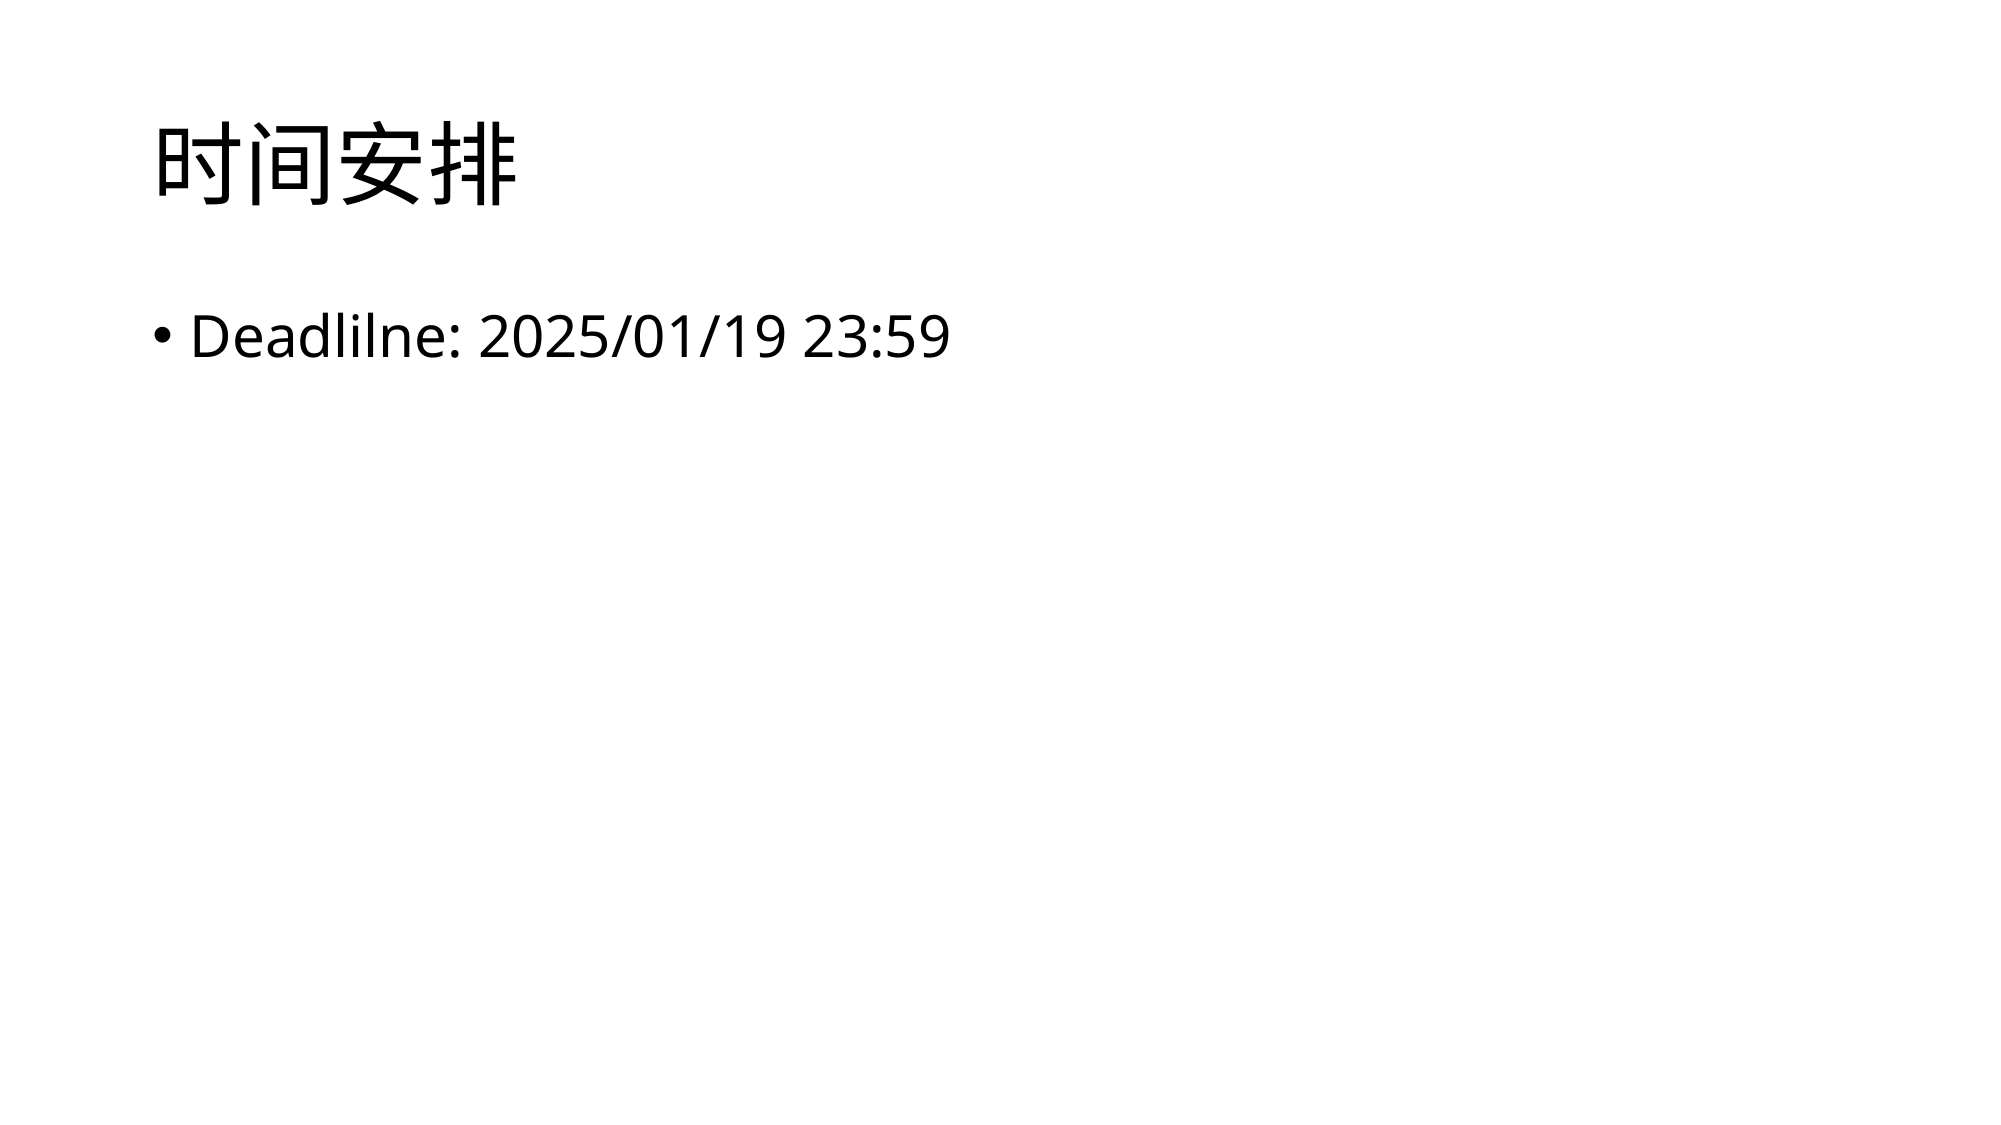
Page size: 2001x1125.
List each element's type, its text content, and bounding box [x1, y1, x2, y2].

list Deadlilne: 2025/01/19 23:59 [137, 299, 1863, 1014]
title 时间安排 [137, 59, 1863, 278]
